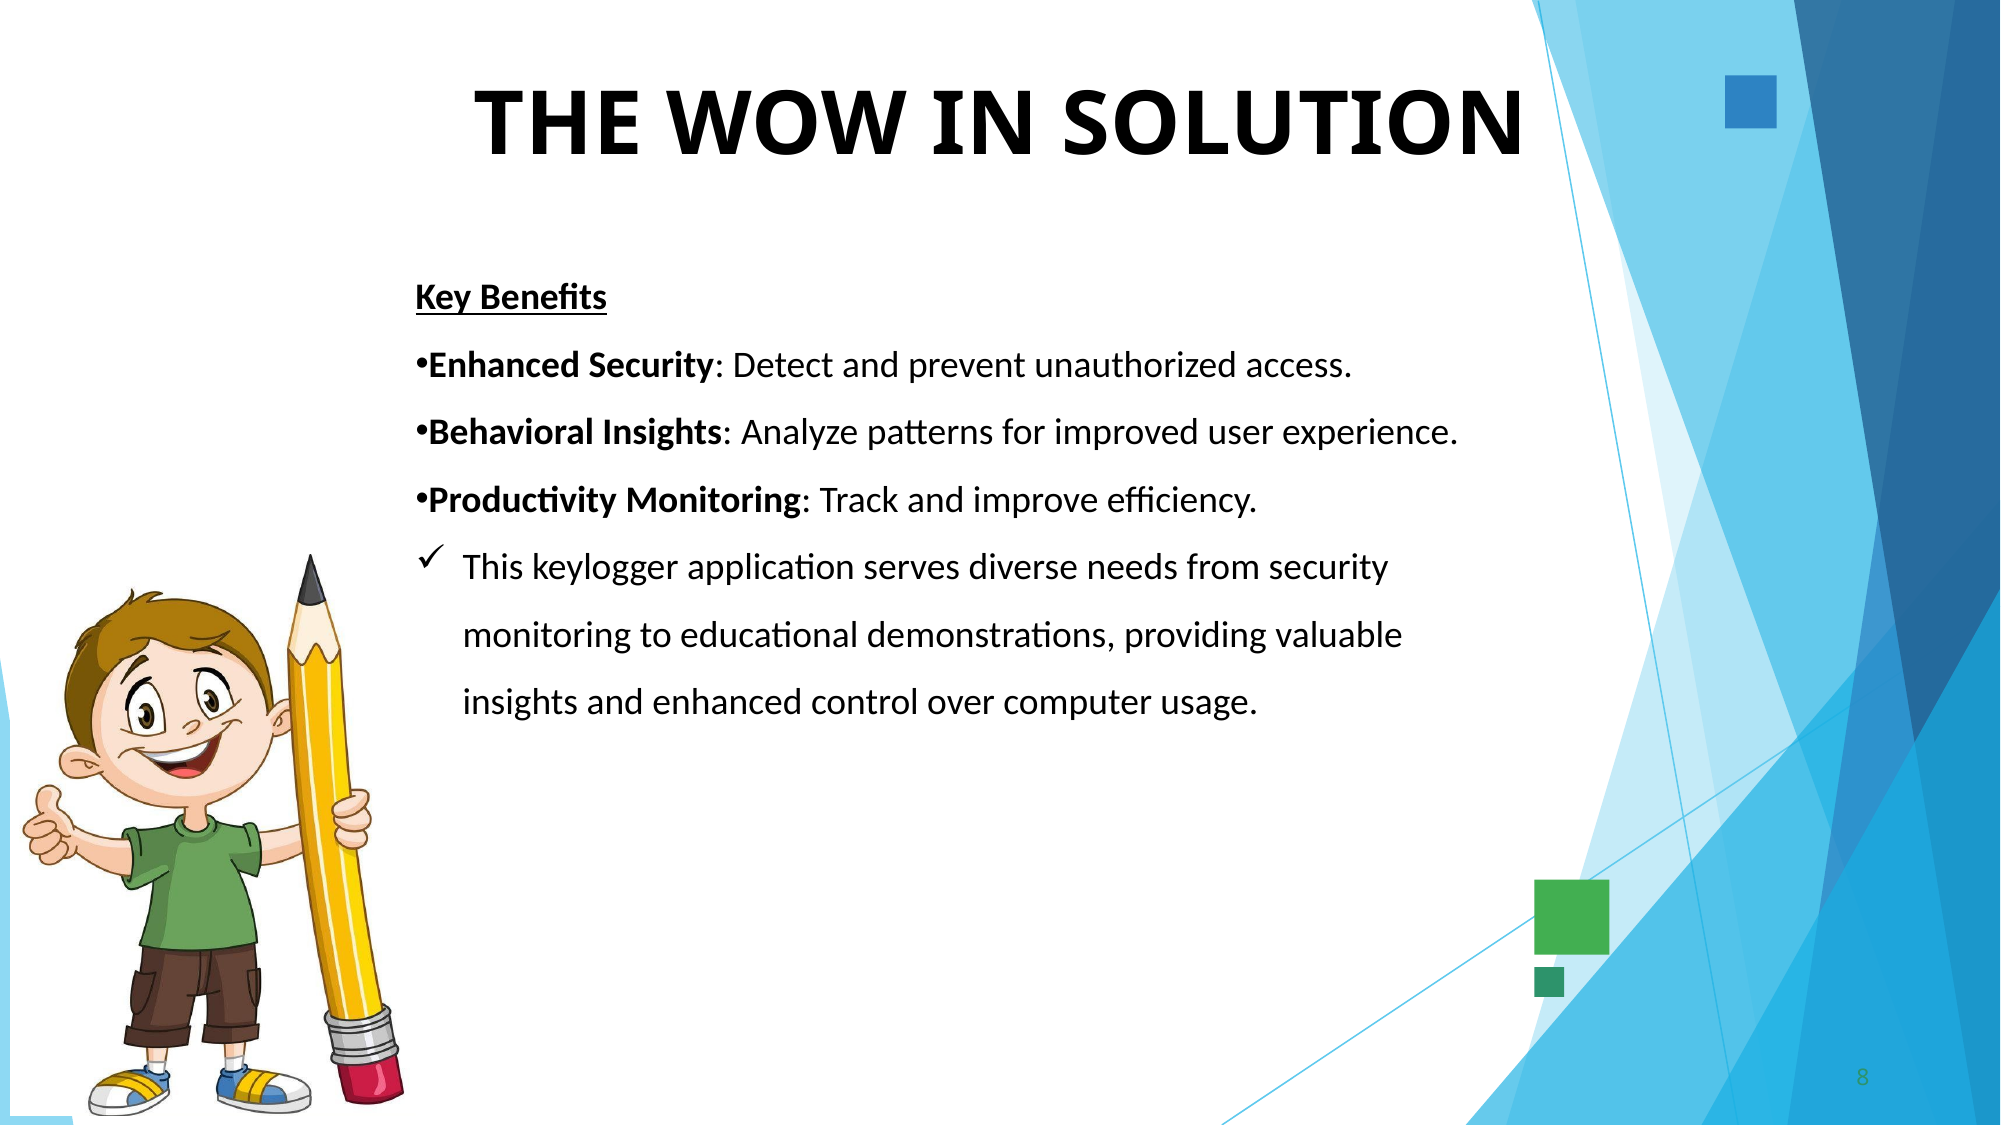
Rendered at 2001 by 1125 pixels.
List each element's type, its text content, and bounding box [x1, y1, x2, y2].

title THE WOW IN SOLUTION [123, 63, 1877, 254]
text_box [1534, 967, 1565, 997]
text_box 8 [1849, 1061, 1888, 1095]
text_box [1534, 879, 1610, 955]
list Key Benefits Enhanced Security: Detect and prevent unauthorized access. Behavioral Insights: Analyze patterns for improved user experience. Productivity Monitoring: Track and improve efficiency. This keylogger application serves diverse needs from security monitoring to educational demonstrations, providing valuable insights and enhanced control over computer usage. [415, 249, 1479, 773]
picture [10, 554, 416, 1116]
